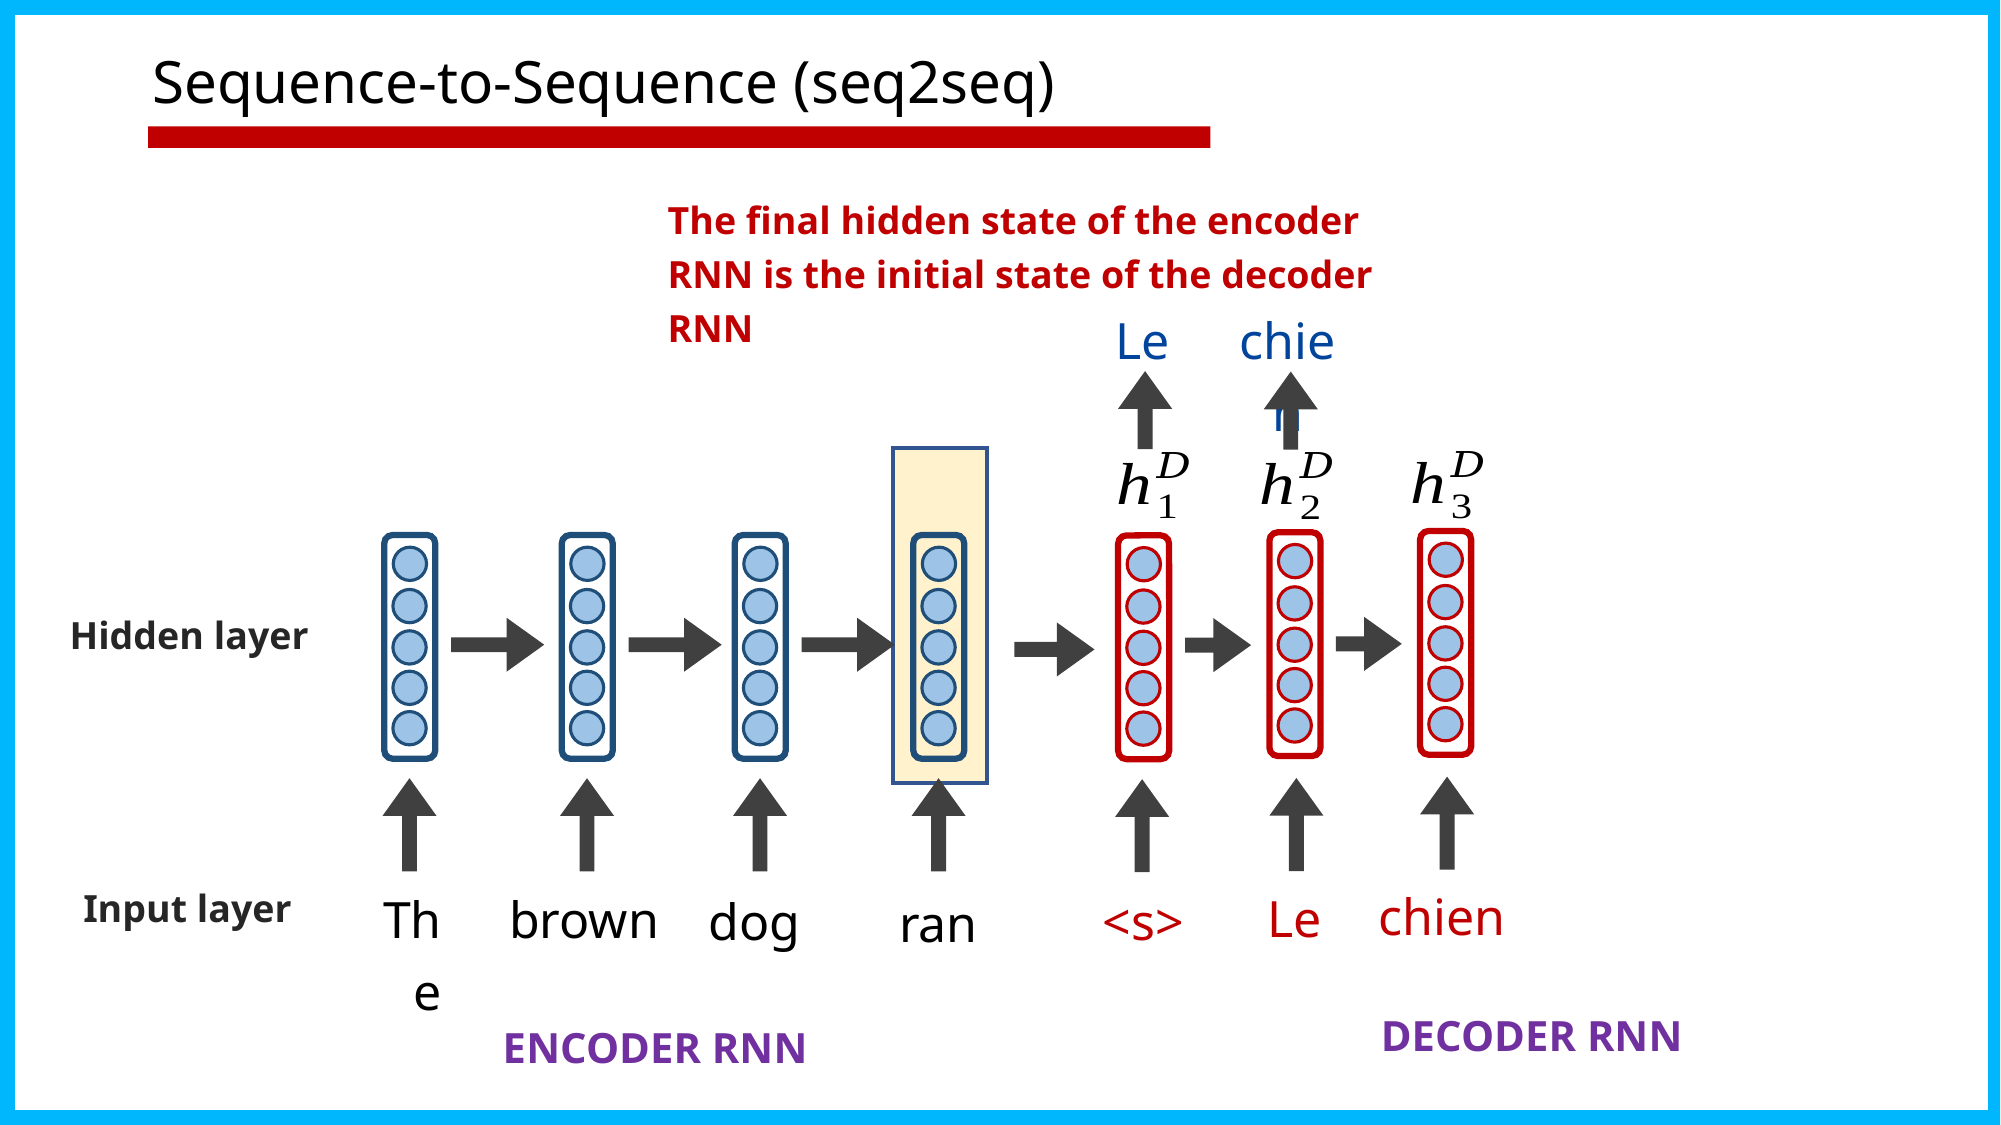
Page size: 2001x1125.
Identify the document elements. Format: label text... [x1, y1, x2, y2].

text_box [826, 621, 1031, 673]
text_box ran [836, 873, 1041, 956]
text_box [1333, 617, 1558, 669]
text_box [1031, 621, 1256, 673]
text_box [475, 621, 648, 673]
text_box chien [1340, 866, 1545, 949]
title Sequence-to-Sequence (seq2seq) [137, 45, 1605, 236]
text_box chien [1212, 340, 1364, 373]
text_box The [341, 868, 457, 952]
text_box Le [1066, 340, 1212, 373]
text_box [558, 776, 617, 868]
text_box [731, 776, 790, 871]
text_box [1113, 777, 1172, 871]
text_box DECODER RNN [1321, 991, 1743, 1070]
text_box <s> [1067, 871, 1219, 954]
text_box The final hidden state of the encoder RNN is the initial state of the decoder RNN [652, 180, 1420, 340]
text_box Hidden layer [38, 595, 324, 673]
text_box Input layer [55, 868, 307, 947]
text_box dog [652, 871, 857, 954]
text_box [380, 776, 439, 868]
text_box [1182, 618, 1407, 670]
text_box [505, 615, 513, 621]
text_box [1055, 673, 1064, 679]
text_box [1267, 776, 1326, 868]
text_box [1418, 774, 1477, 871]
text_box [1261, 369, 1320, 451]
text_box Le [1219, 868, 1371, 951]
text_box ENCODER RNN [444, 1004, 866, 1082]
text_box [909, 776, 968, 873]
text_box [148, 236, 1878, 991]
text_box brown [482, 868, 686, 952]
text_box [683, 615, 691, 621]
text_box [856, 615, 864, 621]
text_box [1116, 369, 1175, 451]
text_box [648, 621, 826, 673]
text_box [297, 621, 475, 673]
